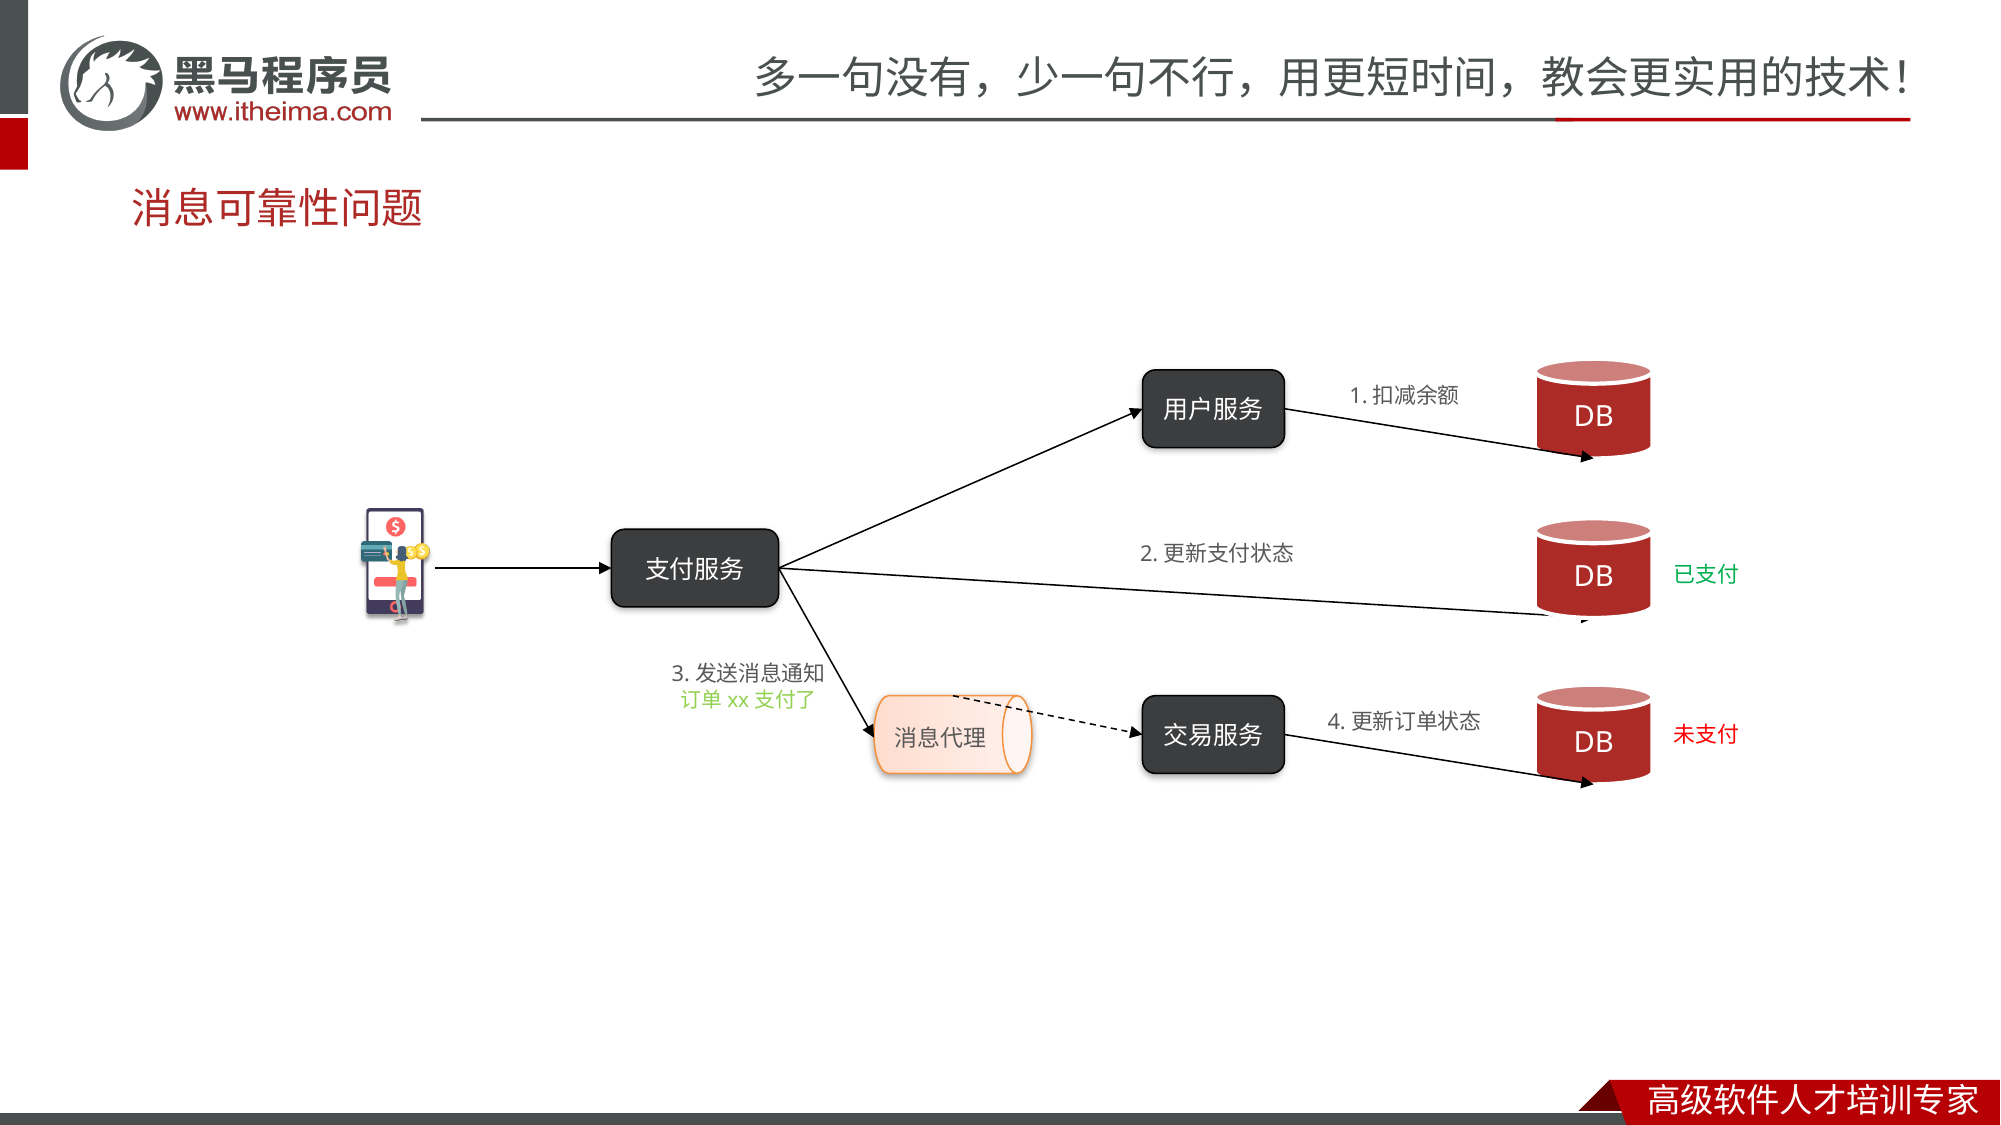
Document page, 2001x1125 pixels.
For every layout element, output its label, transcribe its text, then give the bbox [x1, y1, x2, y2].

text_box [873, 695, 1033, 774]
text_box 未支付 [1658, 713, 1754, 755]
text_box DB [1532, 356, 1655, 461]
picture [14, 0, 453, 179]
text_box 2.更新支付状态 [1147, 532, 1309, 567]
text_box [778, 567, 875, 735]
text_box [778, 408, 1143, 567]
text_box 支付服务 [610, 528, 773, 608]
text_box 是 [1538, 361, 1649, 381]
text_box 1.扣减余额 [1334, 374, 1475, 407]
text_box 标记为 已支付 [1538, 521, 1649, 541]
text_box 4.更新订单状态 [1312, 699, 1497, 733]
text_box 交易服务 [1141, 694, 1286, 775]
title 消息可靠性问题 [116, 164, 1880, 250]
text_box 已支付 [1658, 553, 1754, 595]
text_box DB [1532, 516, 1655, 621]
text_box 3.发送消息通知 订单xx支付了 [656, 652, 773, 719]
picture [355, 506, 436, 630]
text_box 用户服务 [1141, 369, 1286, 449]
text_box DB [1532, 682, 1655, 787]
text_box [1538, 687, 1649, 707]
